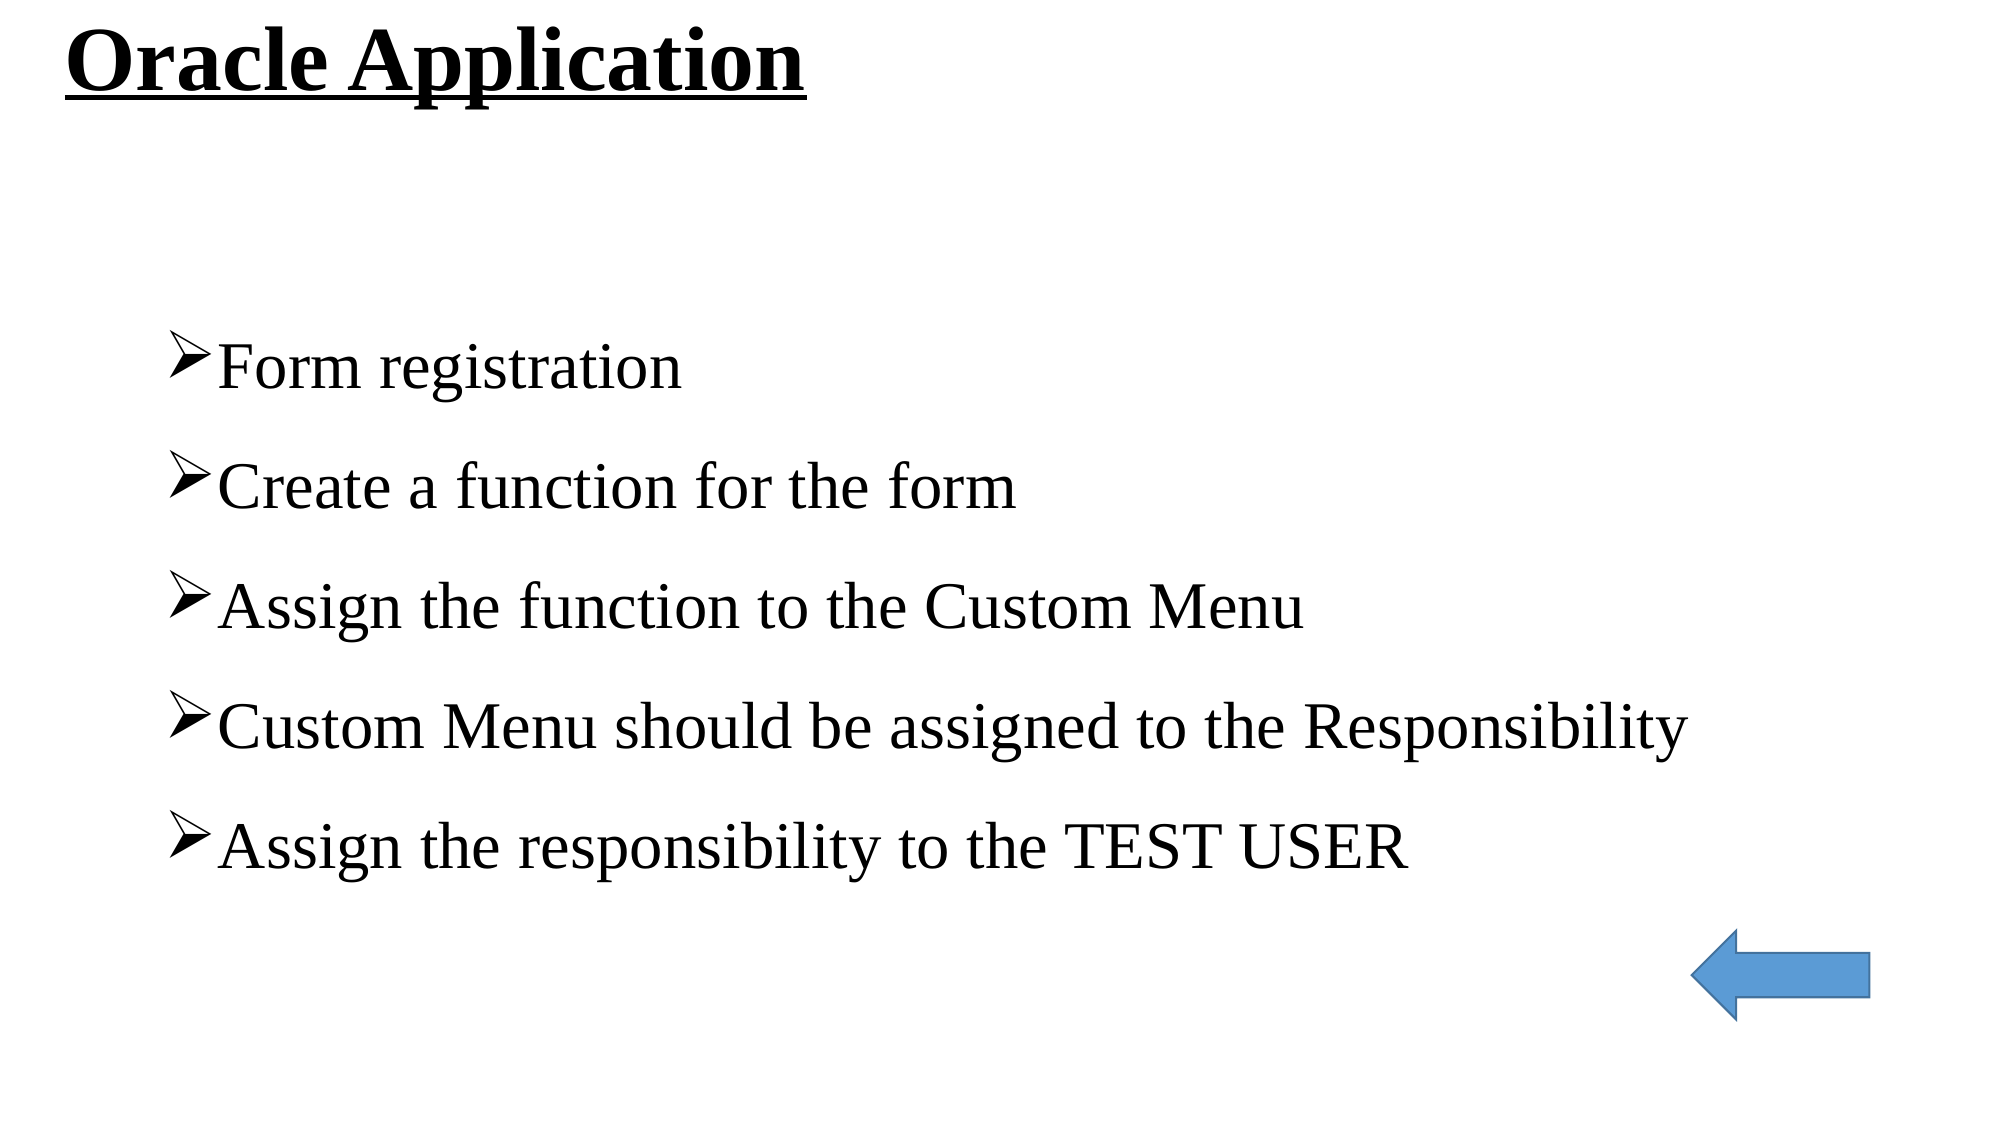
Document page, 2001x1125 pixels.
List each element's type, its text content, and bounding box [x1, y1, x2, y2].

text_box Form registration Create a function for the form Assign the function to the Custom Menu Custom Menu should be assigned to the Responsibility Assign the responsibility to the TEST USER [150, 275, 1814, 890]
text_box [1690, 928, 1871, 1022]
text_box Oracle Application [49, 3, 1400, 134]
